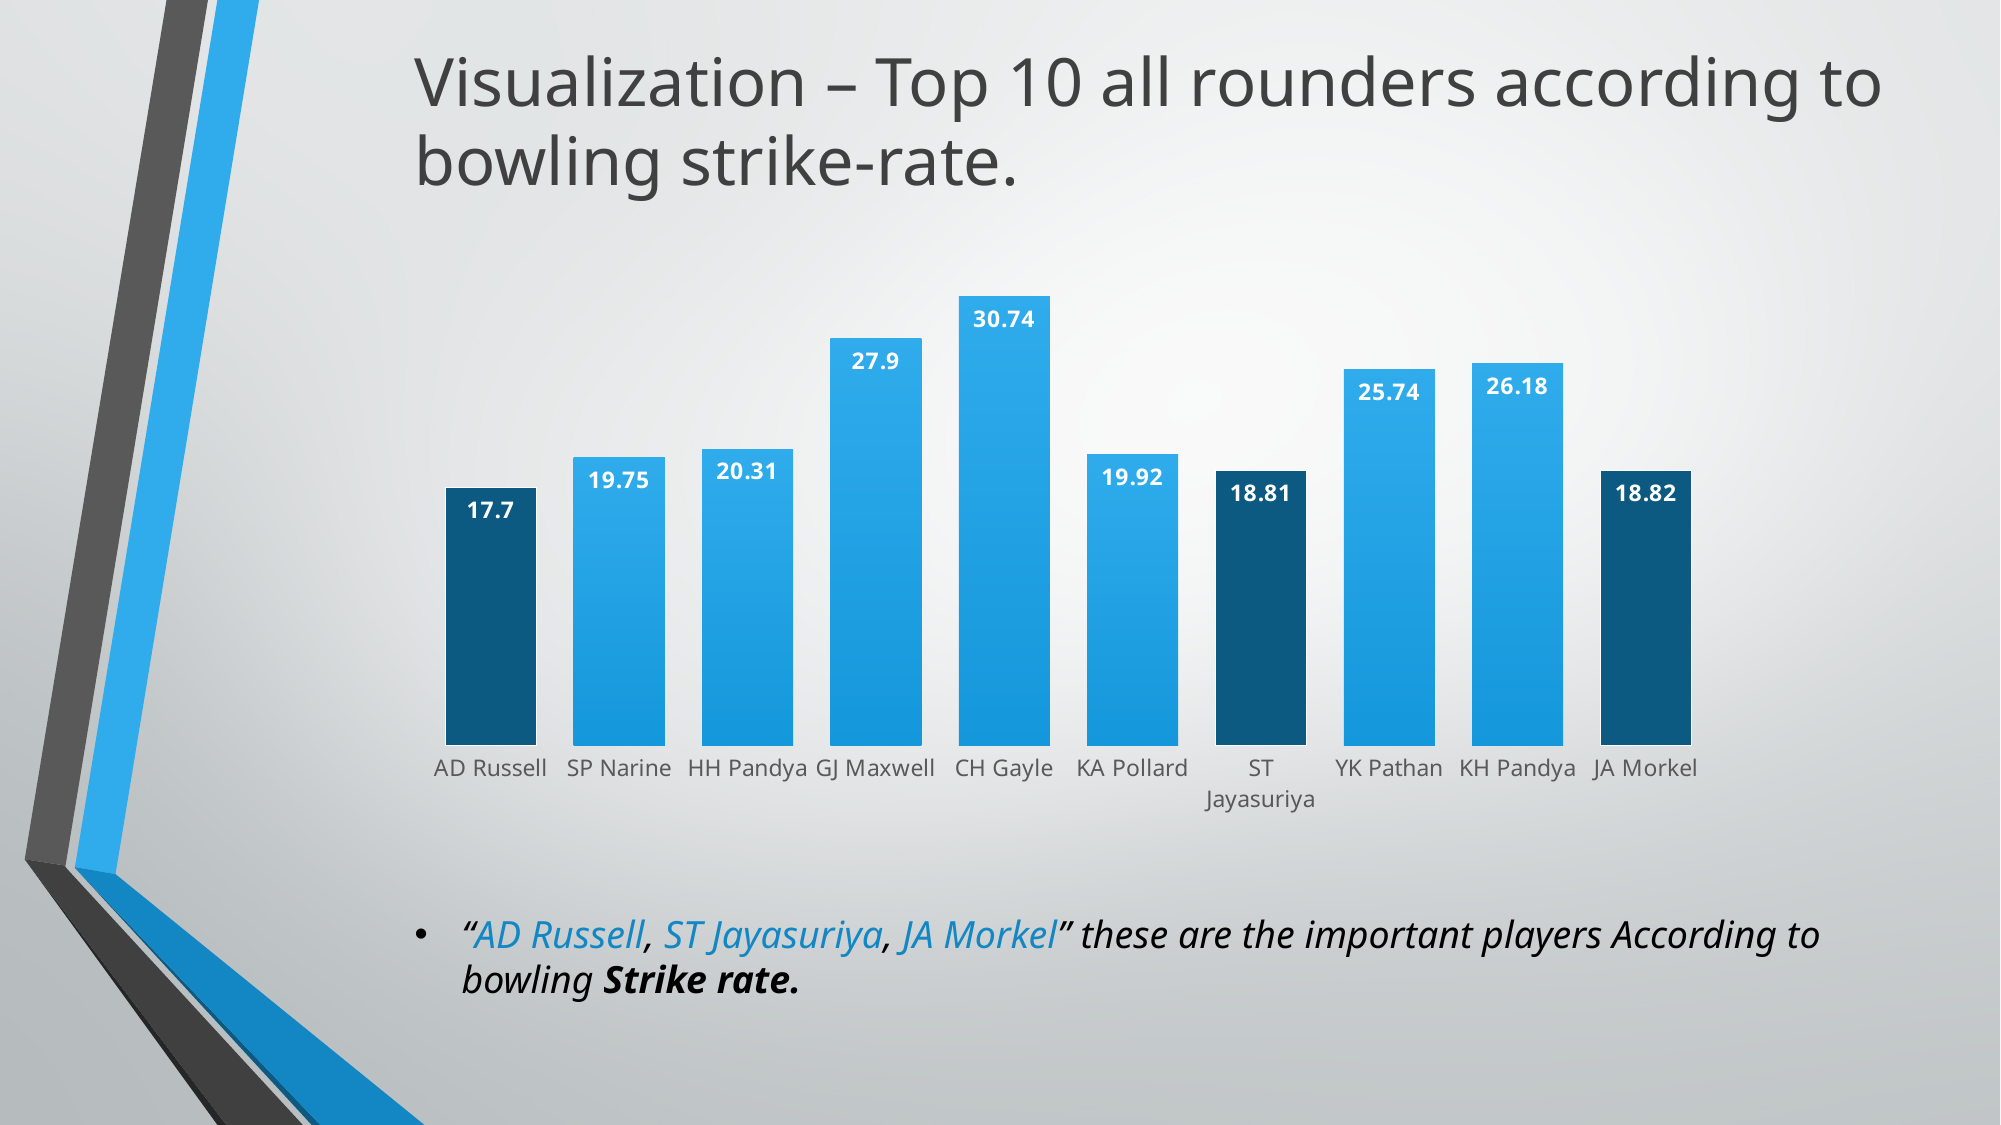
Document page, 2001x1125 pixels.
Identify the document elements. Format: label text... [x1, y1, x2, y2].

text_box Visualization – Top 10 all rounders according to bowling strike-rate. [399, 31, 1917, 207]
chart [399, 222, 1738, 827]
text_box “AD Russell, ST Jayasuriya, JA Morkel” these are the important players According to bowling Strike rate. [399, 903, 1849, 1008]
